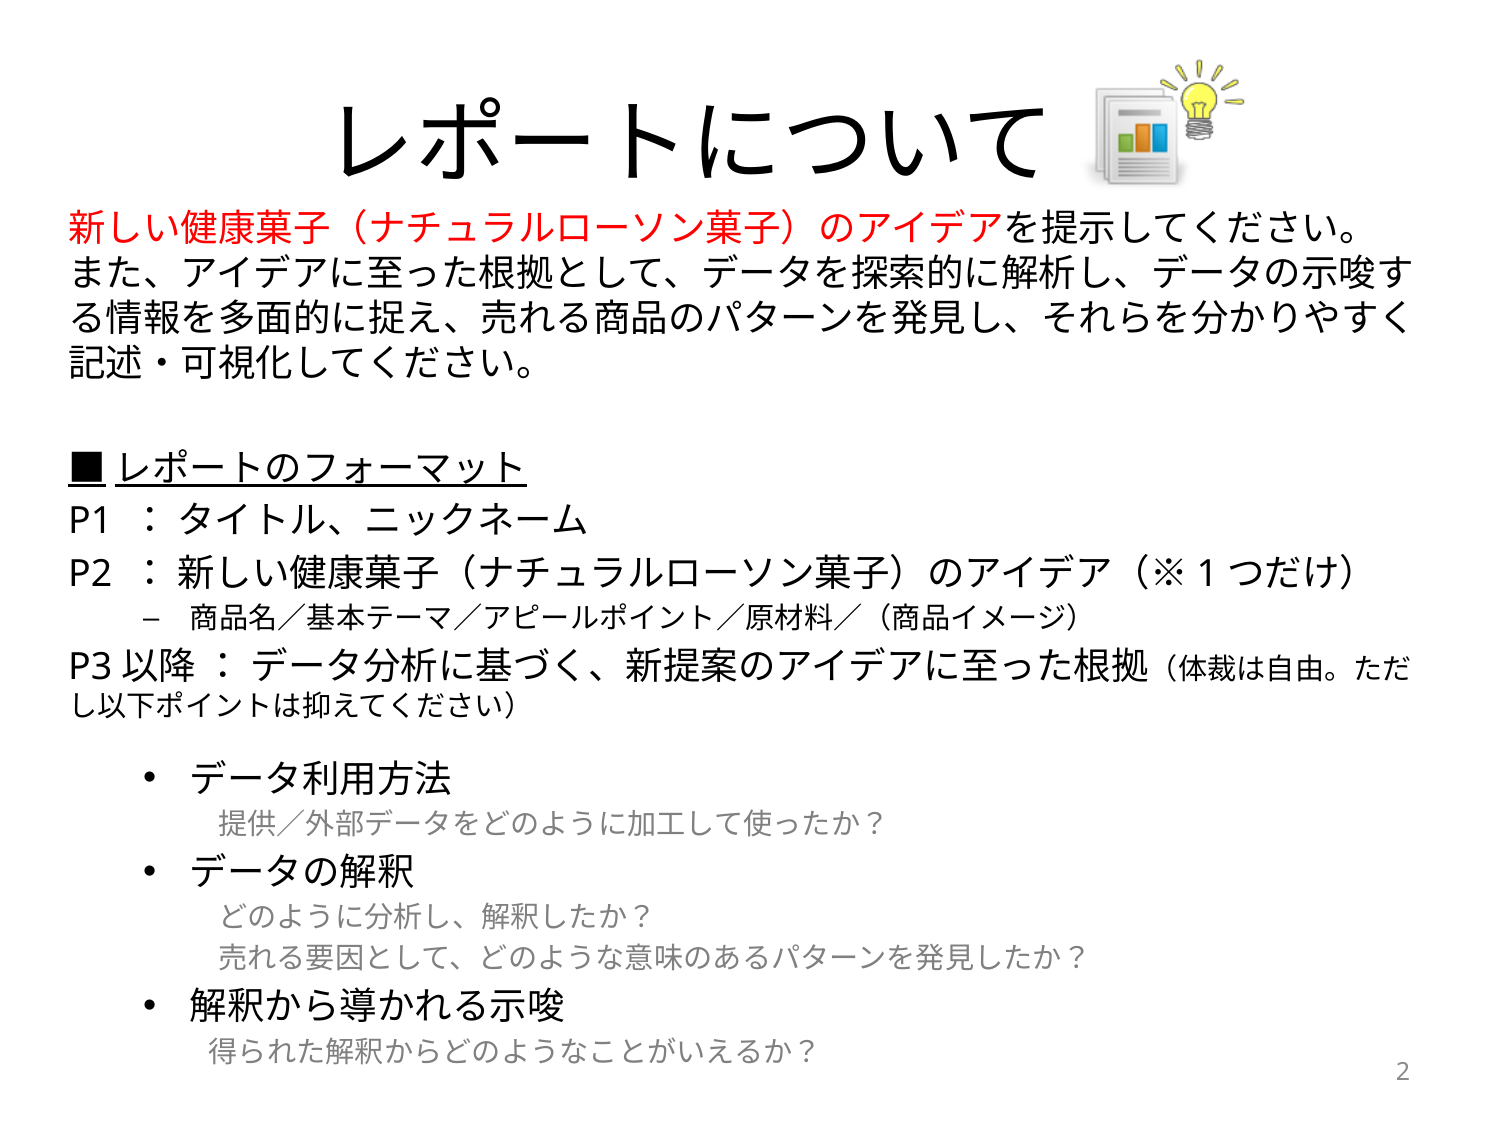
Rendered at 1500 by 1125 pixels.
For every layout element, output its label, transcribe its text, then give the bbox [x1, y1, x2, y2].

slide_number 2 [1074, 1042, 1425, 1103]
title レポートについて [14, 45, 1365, 233]
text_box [1068, 54, 1247, 205]
list 新しい健康菓子（ナチュラルローソン菓子）のアイデアを提示してください。 また、アイデアに至った根拠として、データを探索的に解析し、データの示唆する情報を多面的に捉え、売れる商品のパターンを発見し、それらを分かりやすく記述・可視化してください。 ■レポートのフォーマット P1 ： タイトル、ニックネーム P2 ： 新しい健康菓子（ナチュラルローソン菓子）のアイデア（※1つだけ） 商品名／基本テーマ／アピールポイント／原材料／（商品イメージ） P3以降 ： データ分析に基づく、新提案のアイデアに至った根拠（体裁は自由。ただし以下ポイントは抑えてください） データ利用方法 提供／外部データをどのように加工して使ったか？ データの解釈 どのように分析し、解釈したか？ 売れる要因として、どのような意味のあるパターンを発見したか？ 解釈から導かれる示唆 得られた解釈からどのようなことがいえるか？ [53, 196, 1449, 1106]
